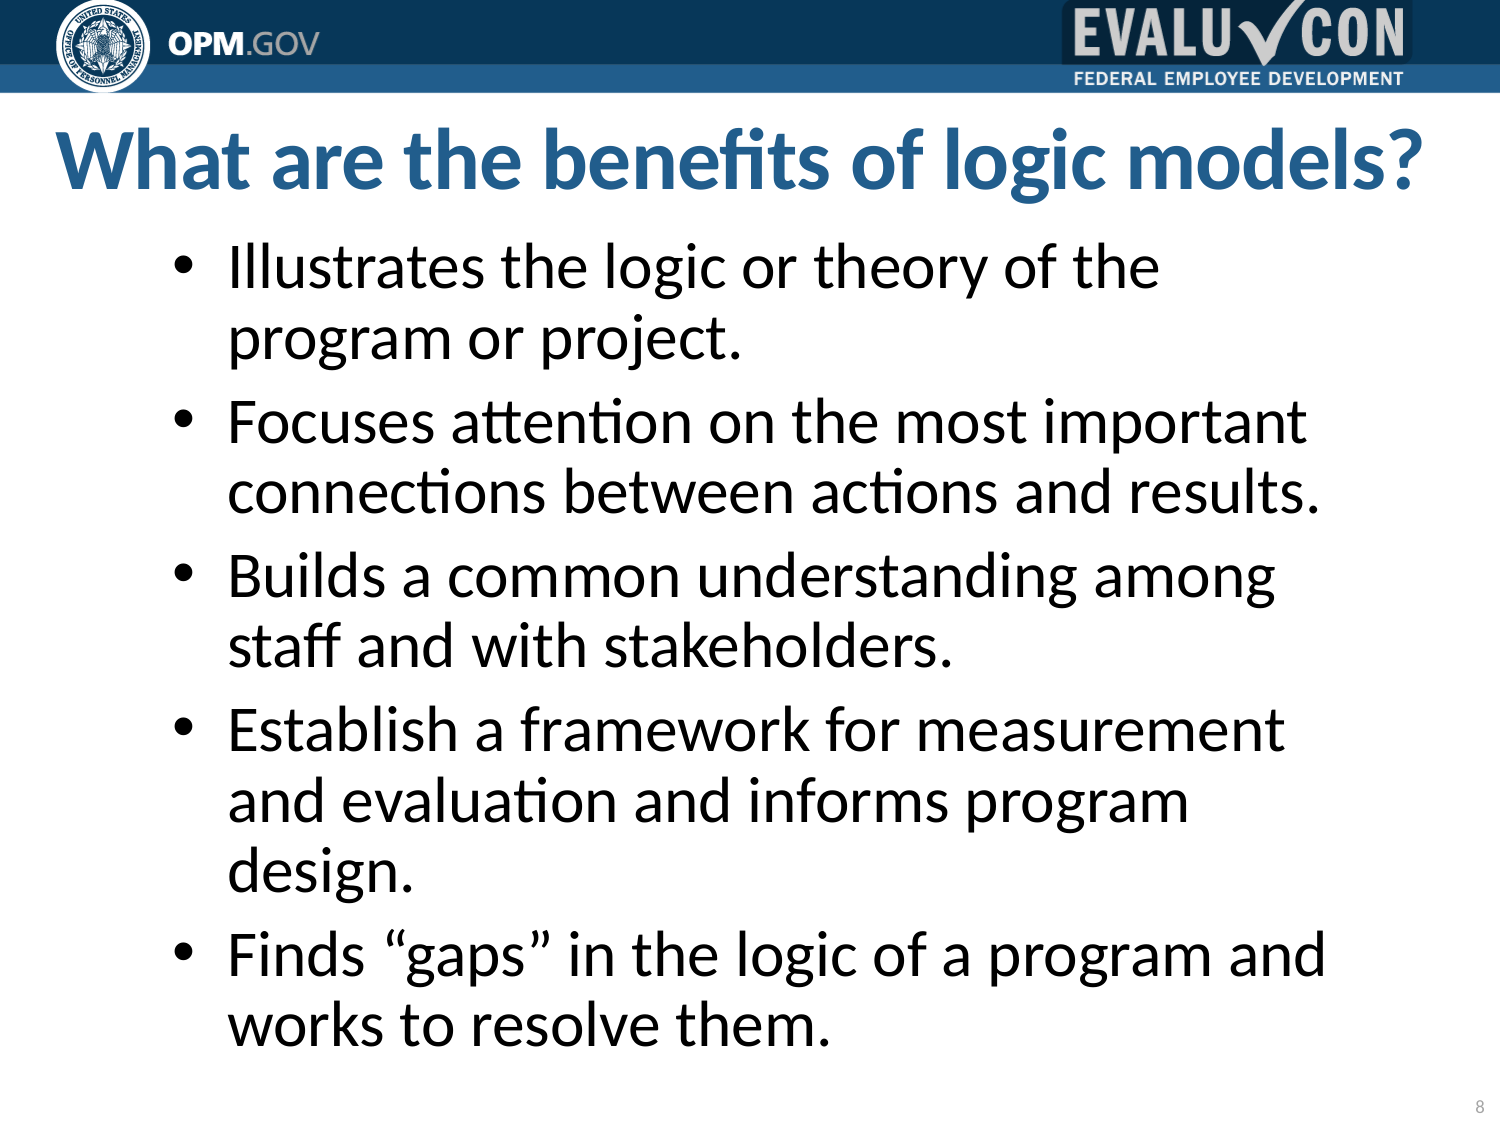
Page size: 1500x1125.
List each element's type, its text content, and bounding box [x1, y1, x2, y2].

list Illustrates the logic or theory of the program or project. Focuses attention on the most important connections between actions and results. Builds a common understanding among staff and with stakeholders. Establish a framework for measurement and evaluation and informs program design. Finds “gaps” in the logic of a program and works to resolve them. [157, 224, 1350, 1090]
slide_number 8 [1149, 1087, 1500, 1125]
title What are the benefits of logic models? [50, 7, 1450, 208]
picture [0, 0, 1500, 1125]
